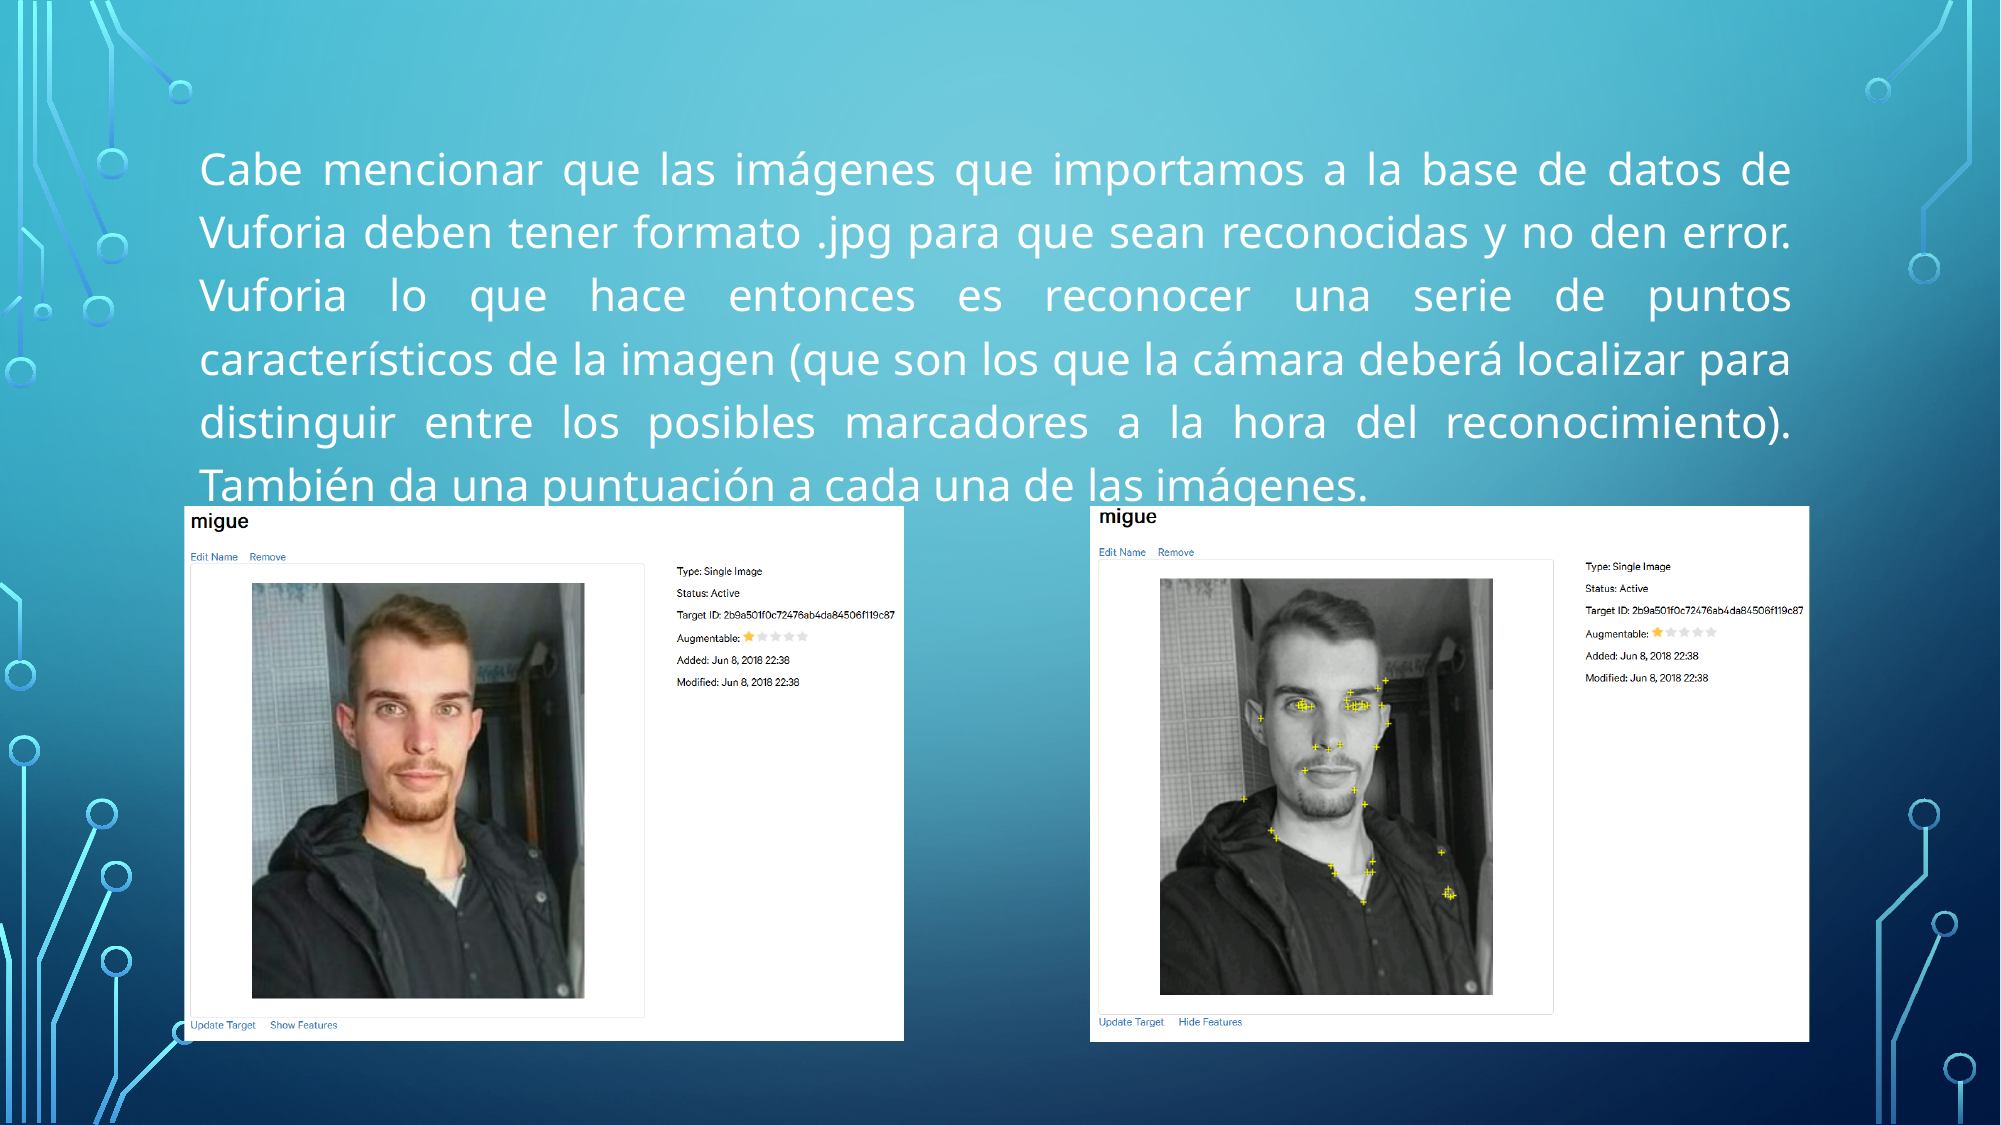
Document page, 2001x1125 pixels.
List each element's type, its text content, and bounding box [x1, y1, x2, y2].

picture [184, 505, 905, 1041]
list Cabe mencionar que las imágenes que importamos a la base de datos de Vuforia deben tener formato .jpg para que sean reconocidas y no den error. Vuforia lo que hace entonces es reconocer una serie de puntos característicos de la imagen (que son los que la cámara deberá localizar para distinguir entre los posibles marcadores a la hora del reconocimiento). También da una puntuación a cada una de las imágenes. [184, 123, 1810, 524]
picture [1089, 505, 1810, 1042]
